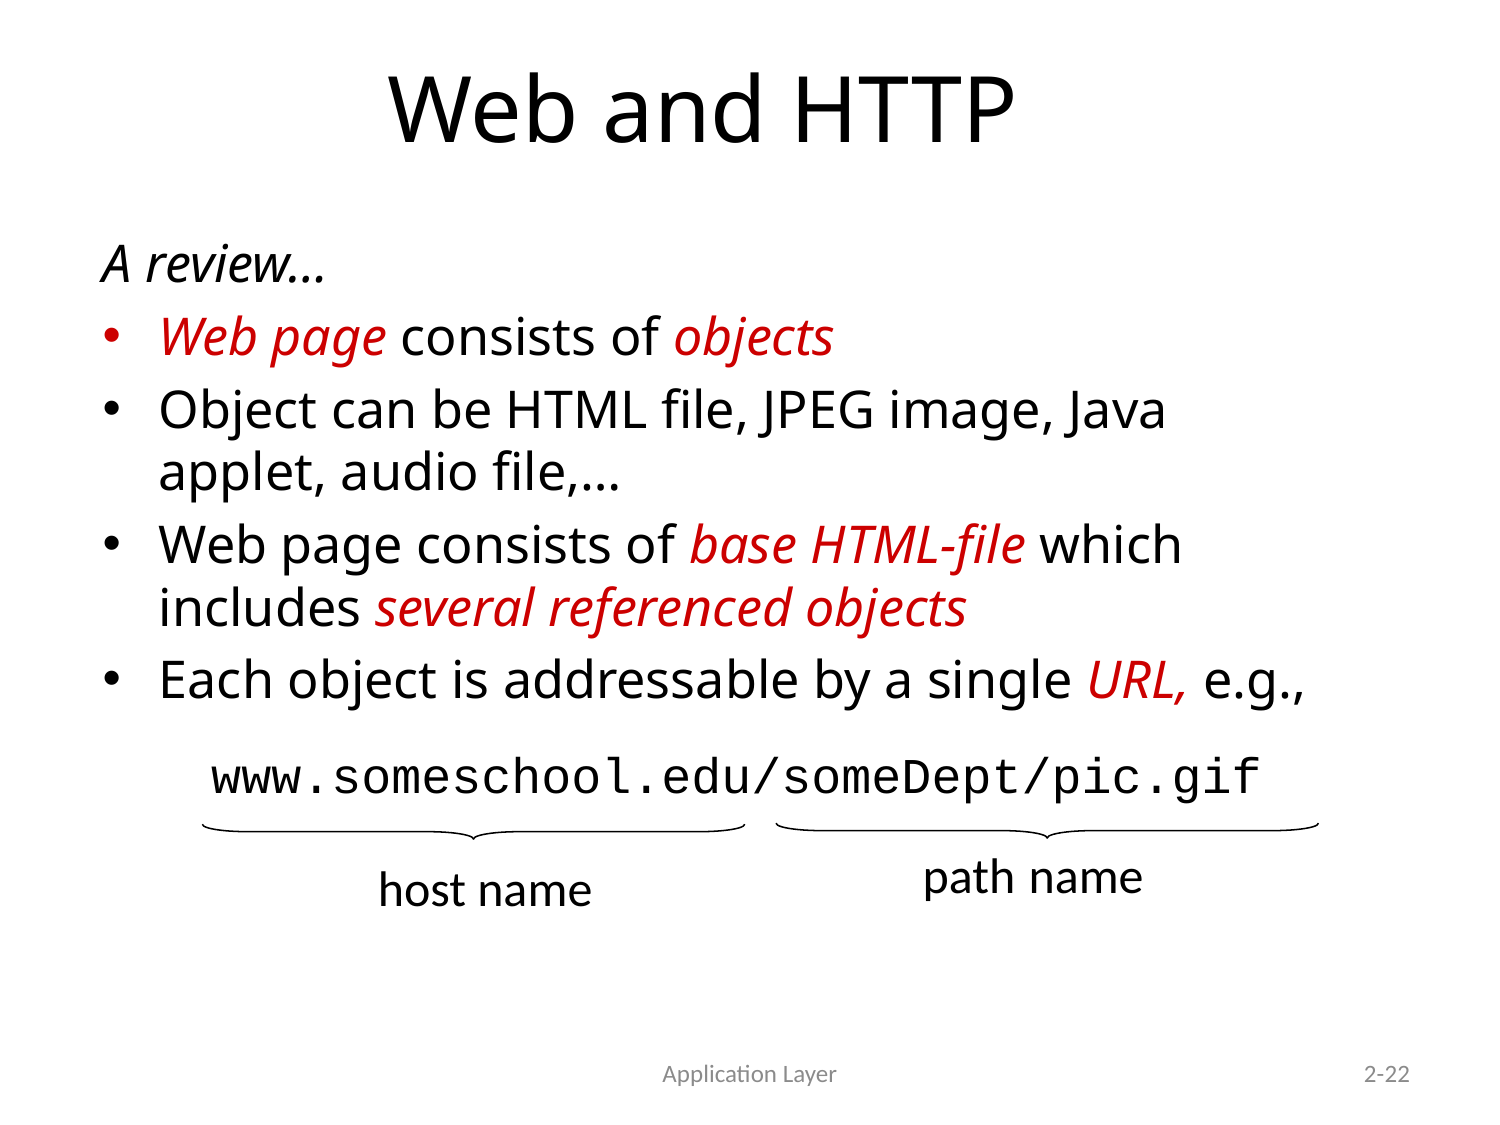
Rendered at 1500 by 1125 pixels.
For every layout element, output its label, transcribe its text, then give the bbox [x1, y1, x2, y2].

footer Application Layer [512, 1042, 988, 1103]
list A review… Web page consists of objects Object can be HTML file, JPEG image, Java applet, audio file,… Web page consists of base HTML-file which includes several referenced objects Each object is addressable by a single URL, e.g., [87, 223, 1363, 986]
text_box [196, 735, 1319, 924]
title Web and HTTP [65, 33, 1341, 180]
slide_number 2-22 [1074, 1042, 1425, 1103]
